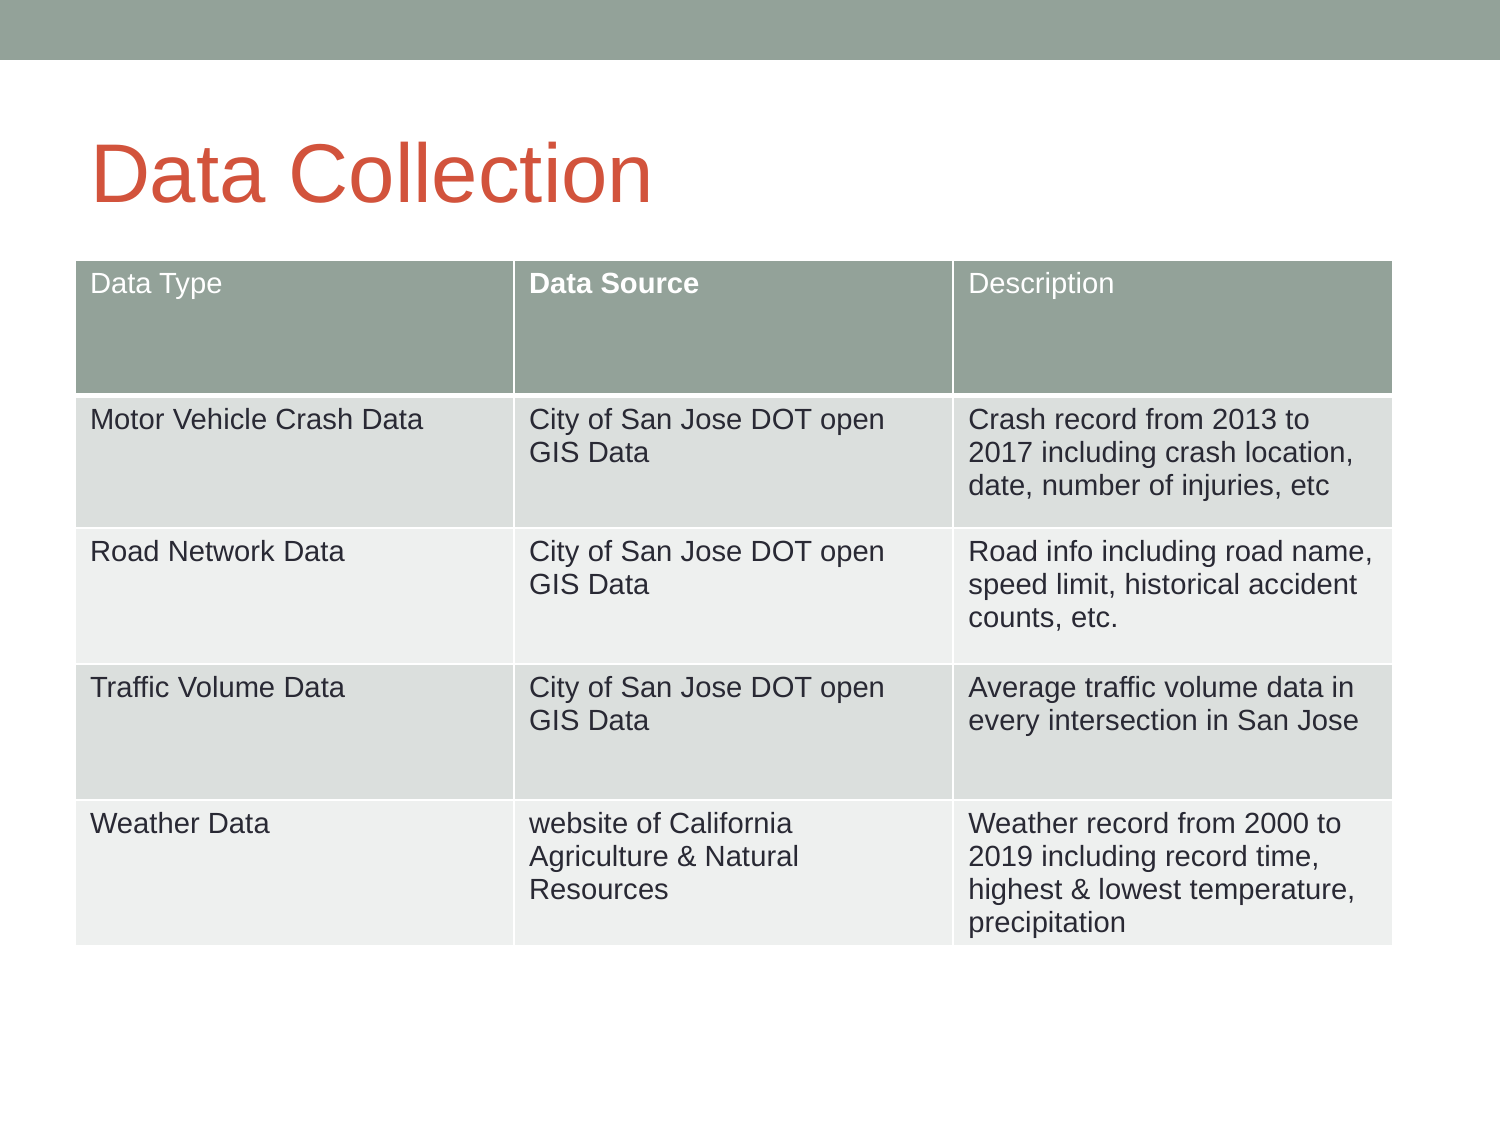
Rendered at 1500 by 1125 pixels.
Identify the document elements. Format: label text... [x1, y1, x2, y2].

table_header Data Source [515, 261, 952, 393]
table_header Description [954, 261, 1392, 393]
table_cell website of California Agriculture & Natural Resources [515, 801, 952, 945]
table_cell Weather record from 2000 to 2019 including record time, highest & lowest temperature, precipitation [954, 801, 1392, 945]
table_cell Average traffic volume data in every intersection in San Jose [954, 665, 1392, 799]
table_cell Motor Vehicle Crash Data [76, 398, 513, 527]
table_cell City of San Jose DOT open GIS Data [515, 529, 952, 663]
table_cell Traffic Volume Data [76, 665, 513, 799]
table_cell City of San Jose DOT open GIS Data [515, 665, 952, 799]
title Data Collection [75, 87, 1425, 250]
table_cell Weather Data [76, 801, 513, 945]
table_header Data Type [76, 261, 513, 393]
table_cell Crash record from 2013 to 2017 including crash location, date, number of injuries, etc [954, 398, 1392, 527]
table_cell City of San Jose DOT open GIS Data [515, 398, 952, 527]
table_cell Road Network Data [76, 529, 513, 663]
table_cell Road info including road name, speed limit, historical accident counts, etc. [954, 529, 1392, 663]
